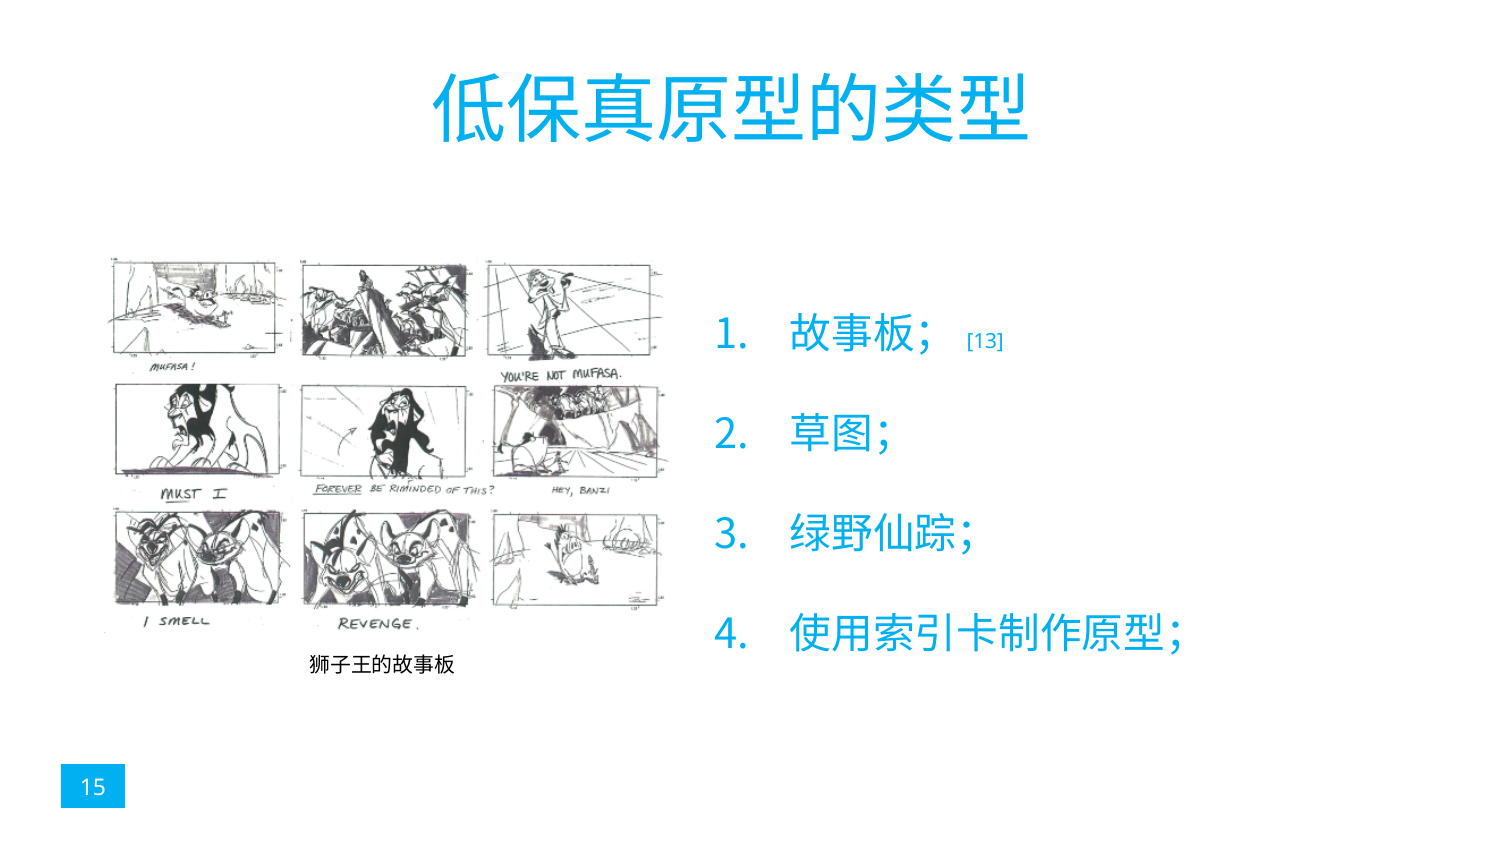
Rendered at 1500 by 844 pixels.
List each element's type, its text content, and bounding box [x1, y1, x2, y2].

title 低保真原型的类型 [200, 96, 1263, 160]
text_box 狮子王的故事板 [295, 643, 471, 684]
picture [94, 249, 671, 634]
text_box 15 [59, 762, 127, 810]
text_box 故事板；[13] 草图； 绿野仙踪； 使用索引卡制作原型； [699, 249, 1288, 665]
